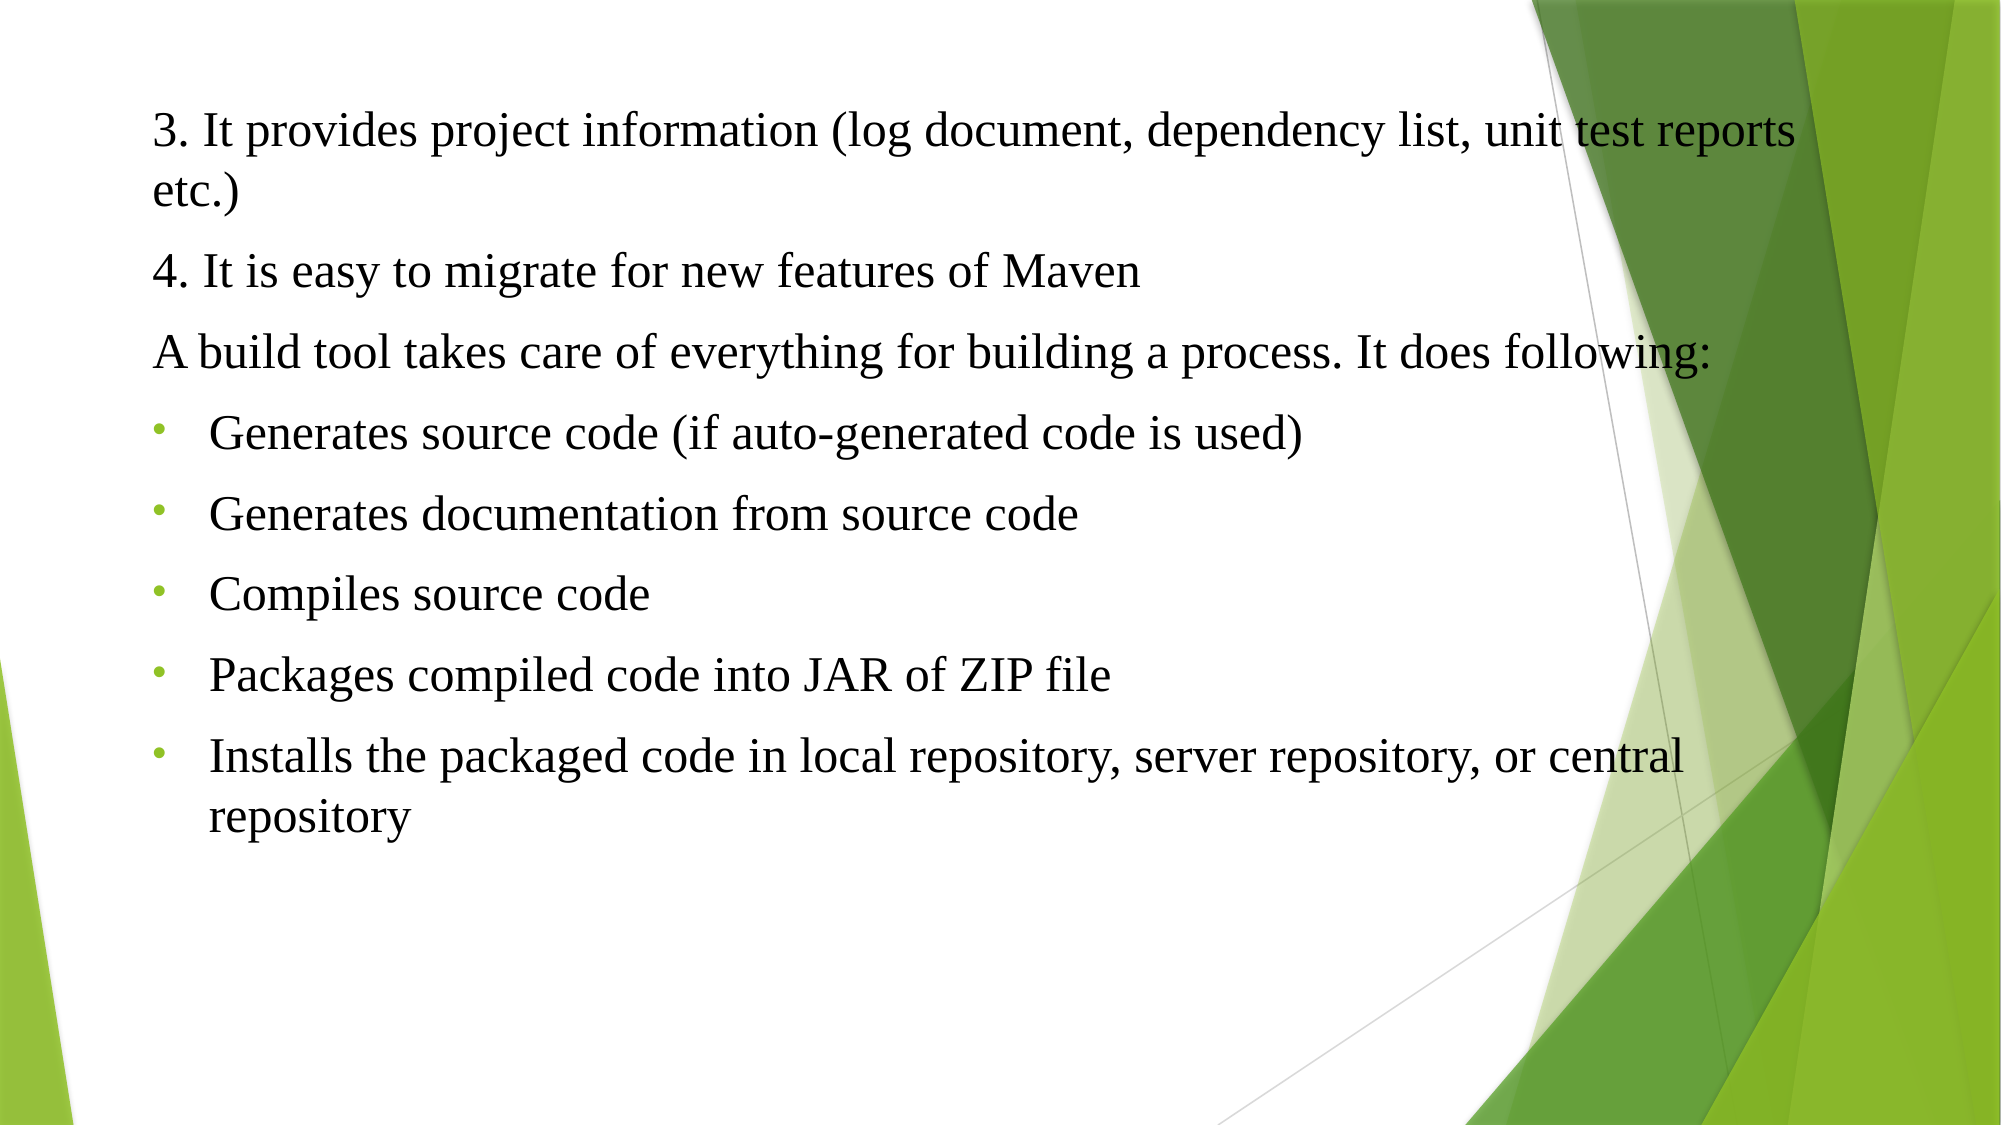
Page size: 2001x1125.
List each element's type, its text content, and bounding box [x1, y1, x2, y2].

list 3. It provides project information (log document, dependency list, unit test reports etc.) 4. It is easy to migrate for new features of Maven A build tool takes care of everything for building a process. It does following: Generates source code (if auto-generated code is used) Generates documentation from source code Compiles source code Packages compiled code into JAR of ZIP file Installs the packaged code in local repository, server repository, or central repository [137, 89, 1863, 1014]
